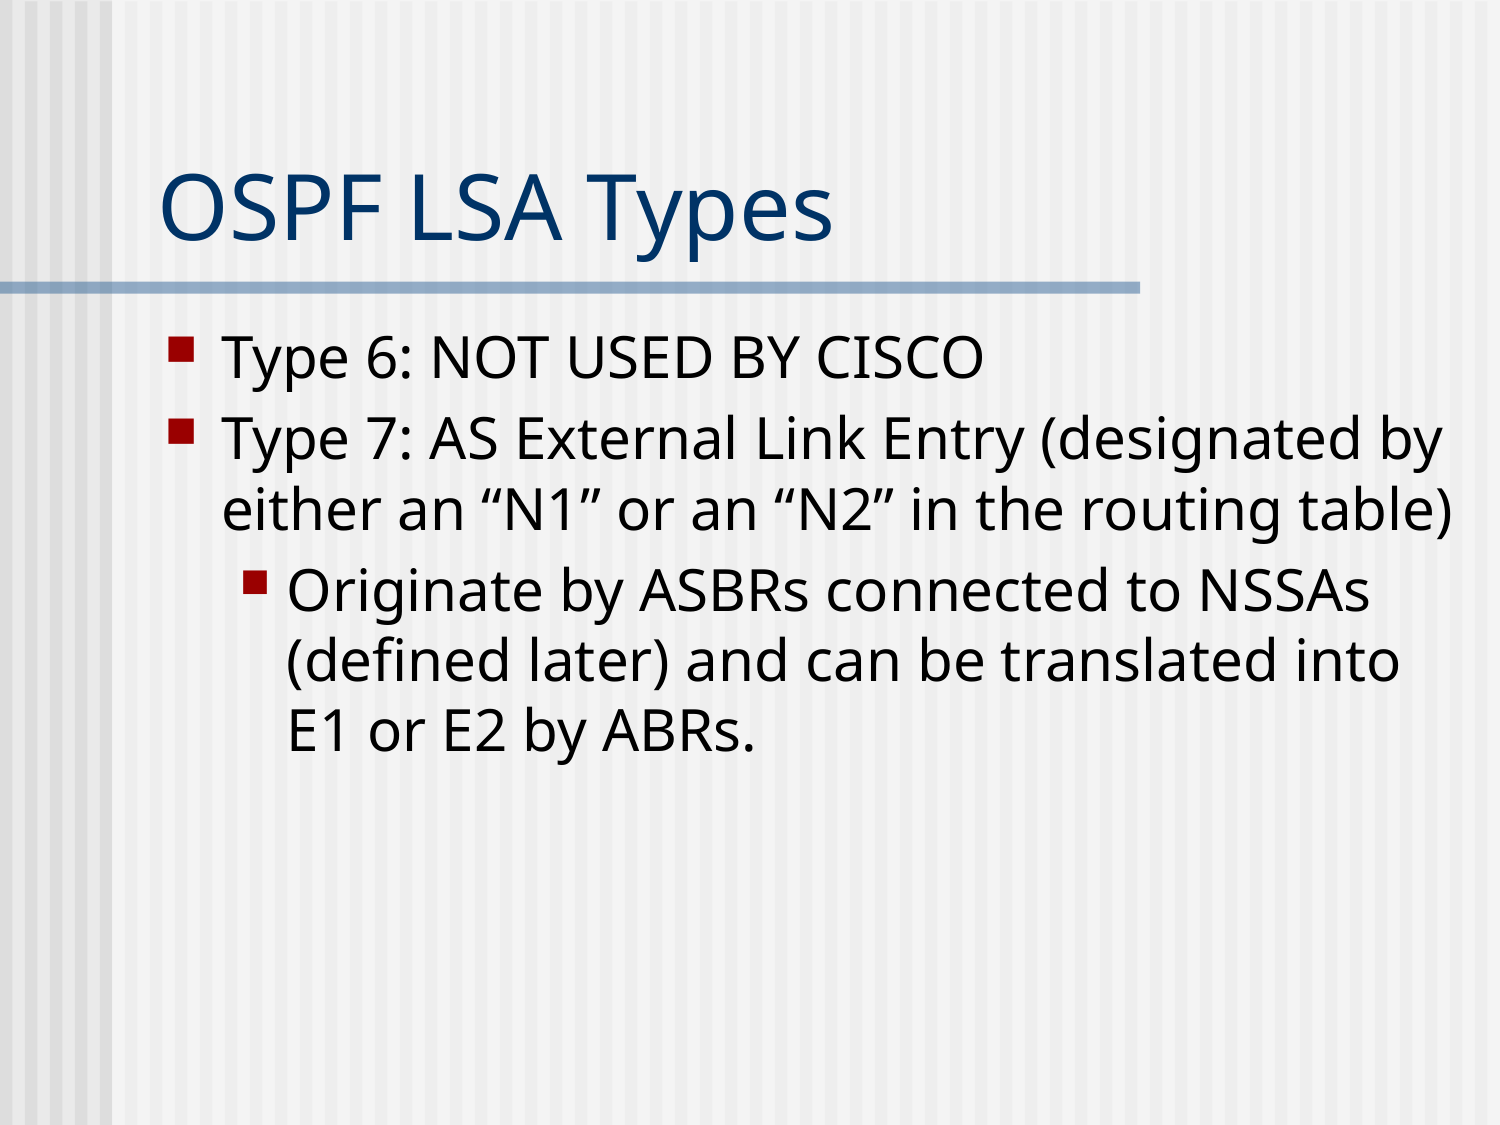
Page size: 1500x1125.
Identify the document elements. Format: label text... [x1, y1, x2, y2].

list Type 6: NOT USED BY CISCO Type 7: AS External Link Entry (designated by either an “N1” or an “N2” in the routing table) Originate by ASBRs connected to NSSAs (defined later) and can be translated into E1 or E2 by ABRs. [149, 312, 1481, 1000]
title OSPF LSA Types [142, 140, 1482, 267]
